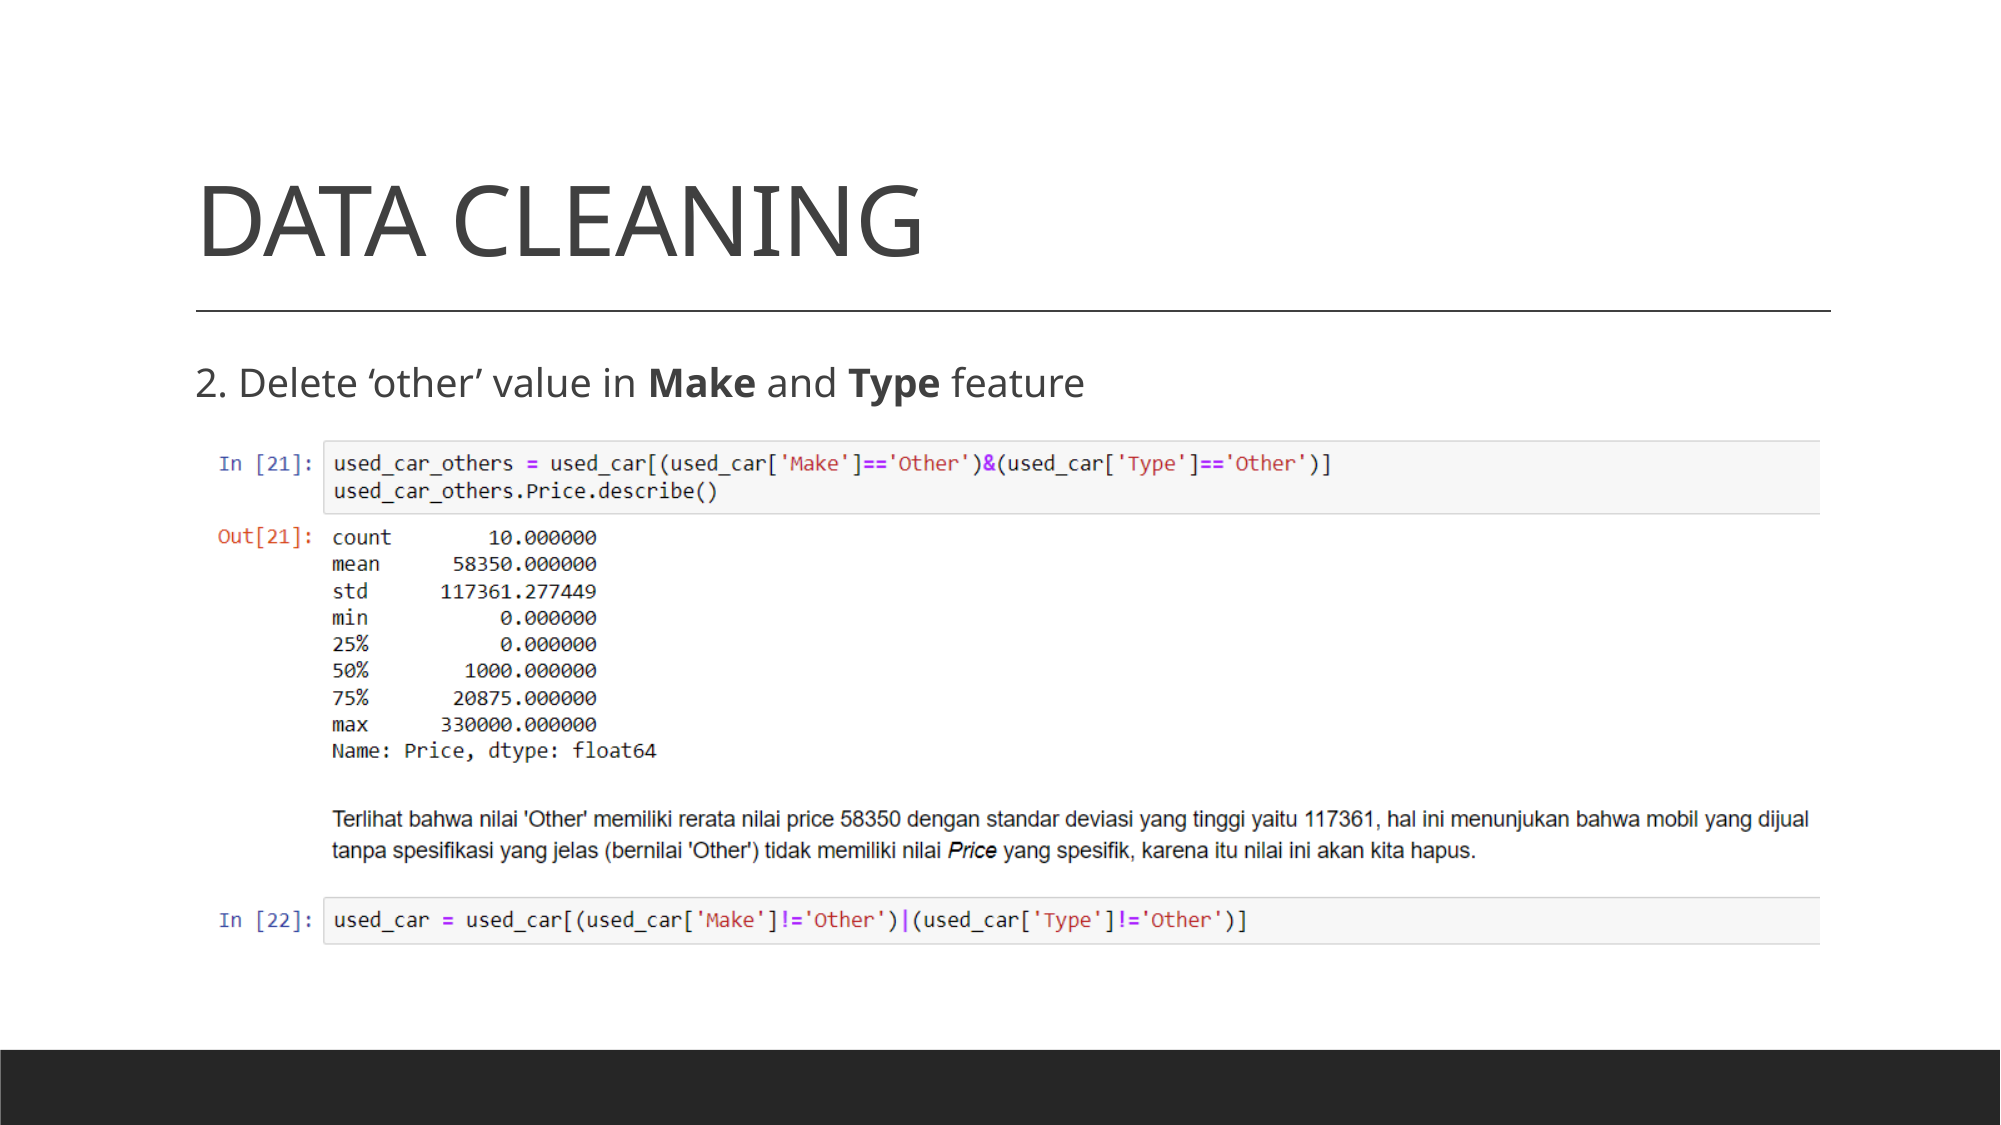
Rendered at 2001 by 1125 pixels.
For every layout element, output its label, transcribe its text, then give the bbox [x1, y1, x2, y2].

title DATA CLEANING [180, 47, 1830, 285]
picture [206, 428, 1821, 951]
list 2. Delete ‘other’ value in Make and Type feature [180, 345, 1830, 963]
